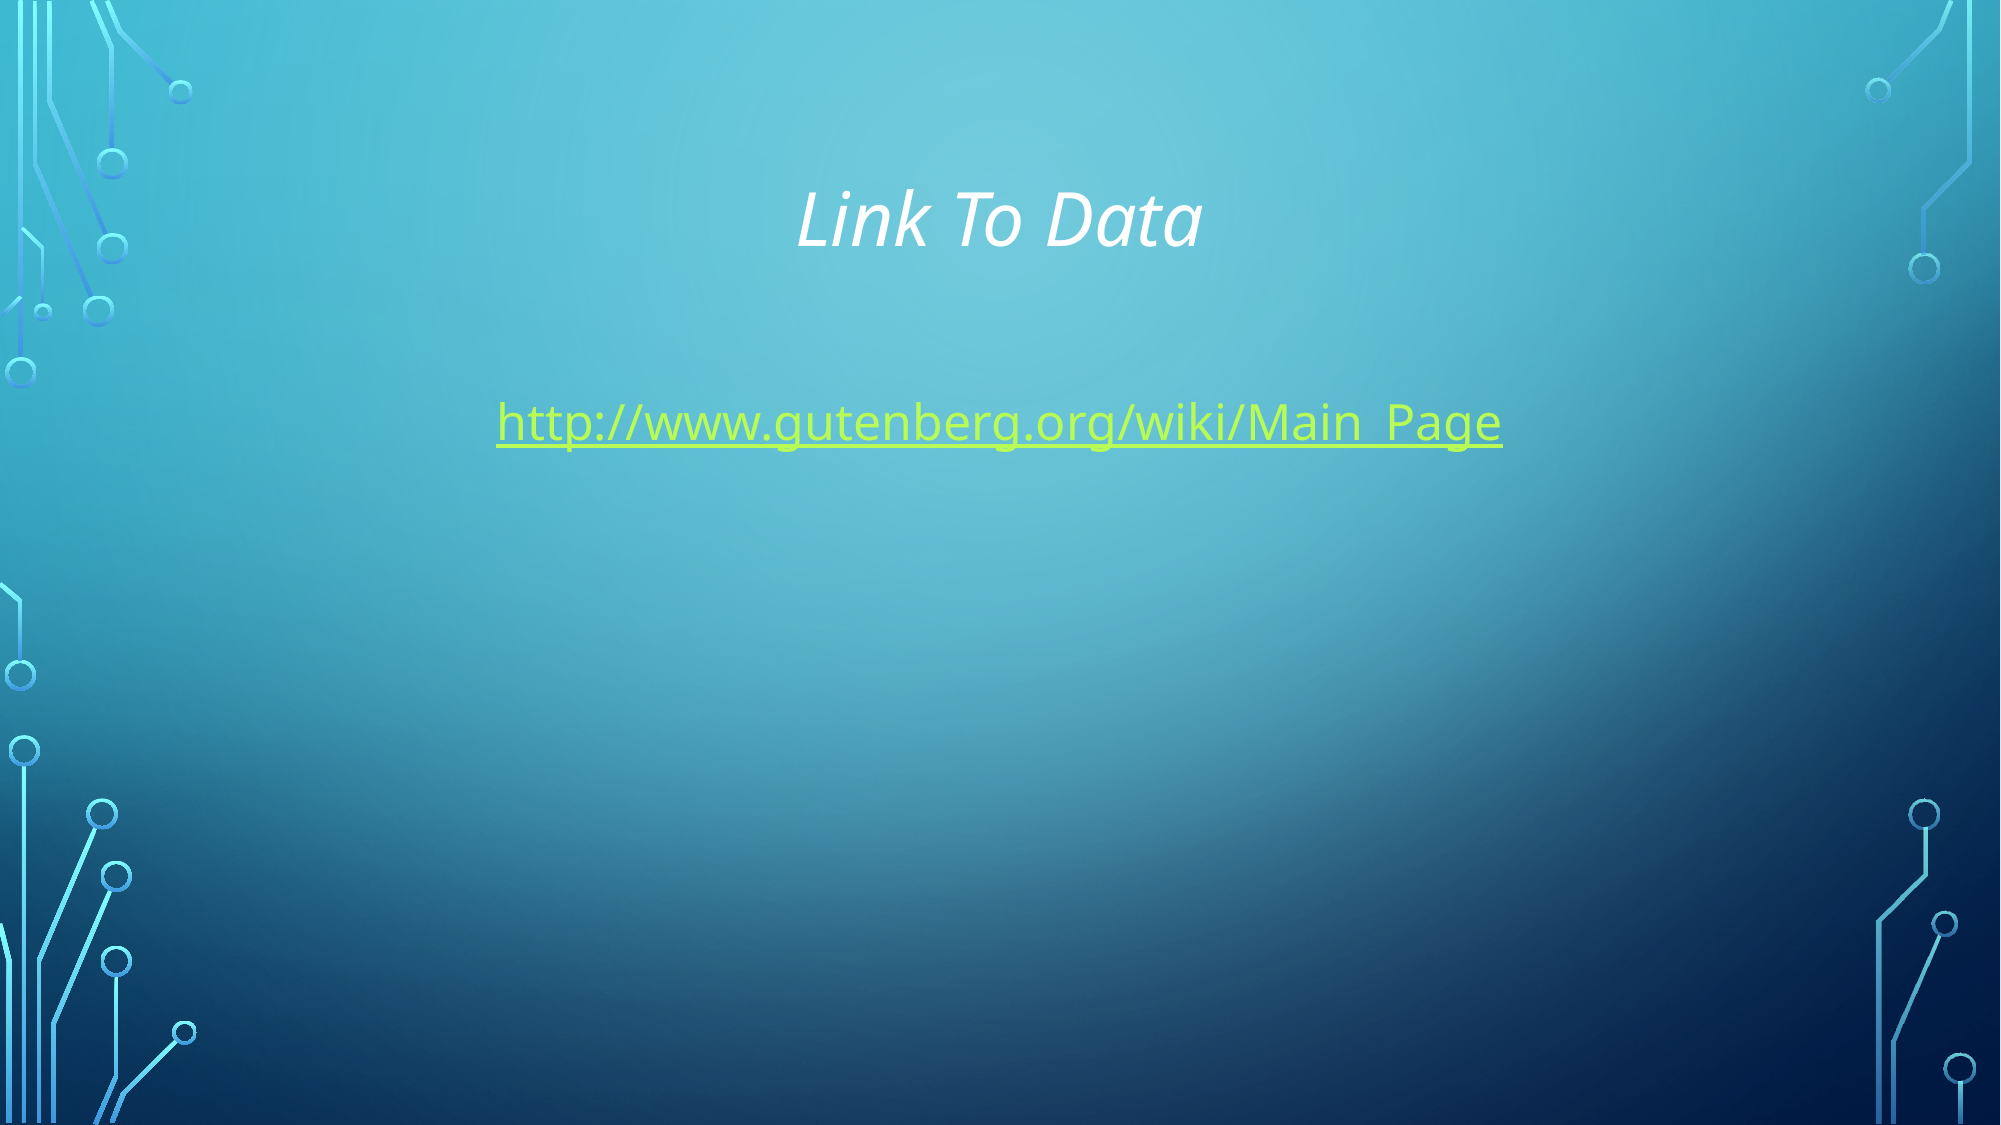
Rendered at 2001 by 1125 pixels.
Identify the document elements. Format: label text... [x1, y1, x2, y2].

title Link To Data [187, 101, 1813, 344]
list http://www.gutenberg.org/wiki/Main_Page [187, 369, 1813, 950]
